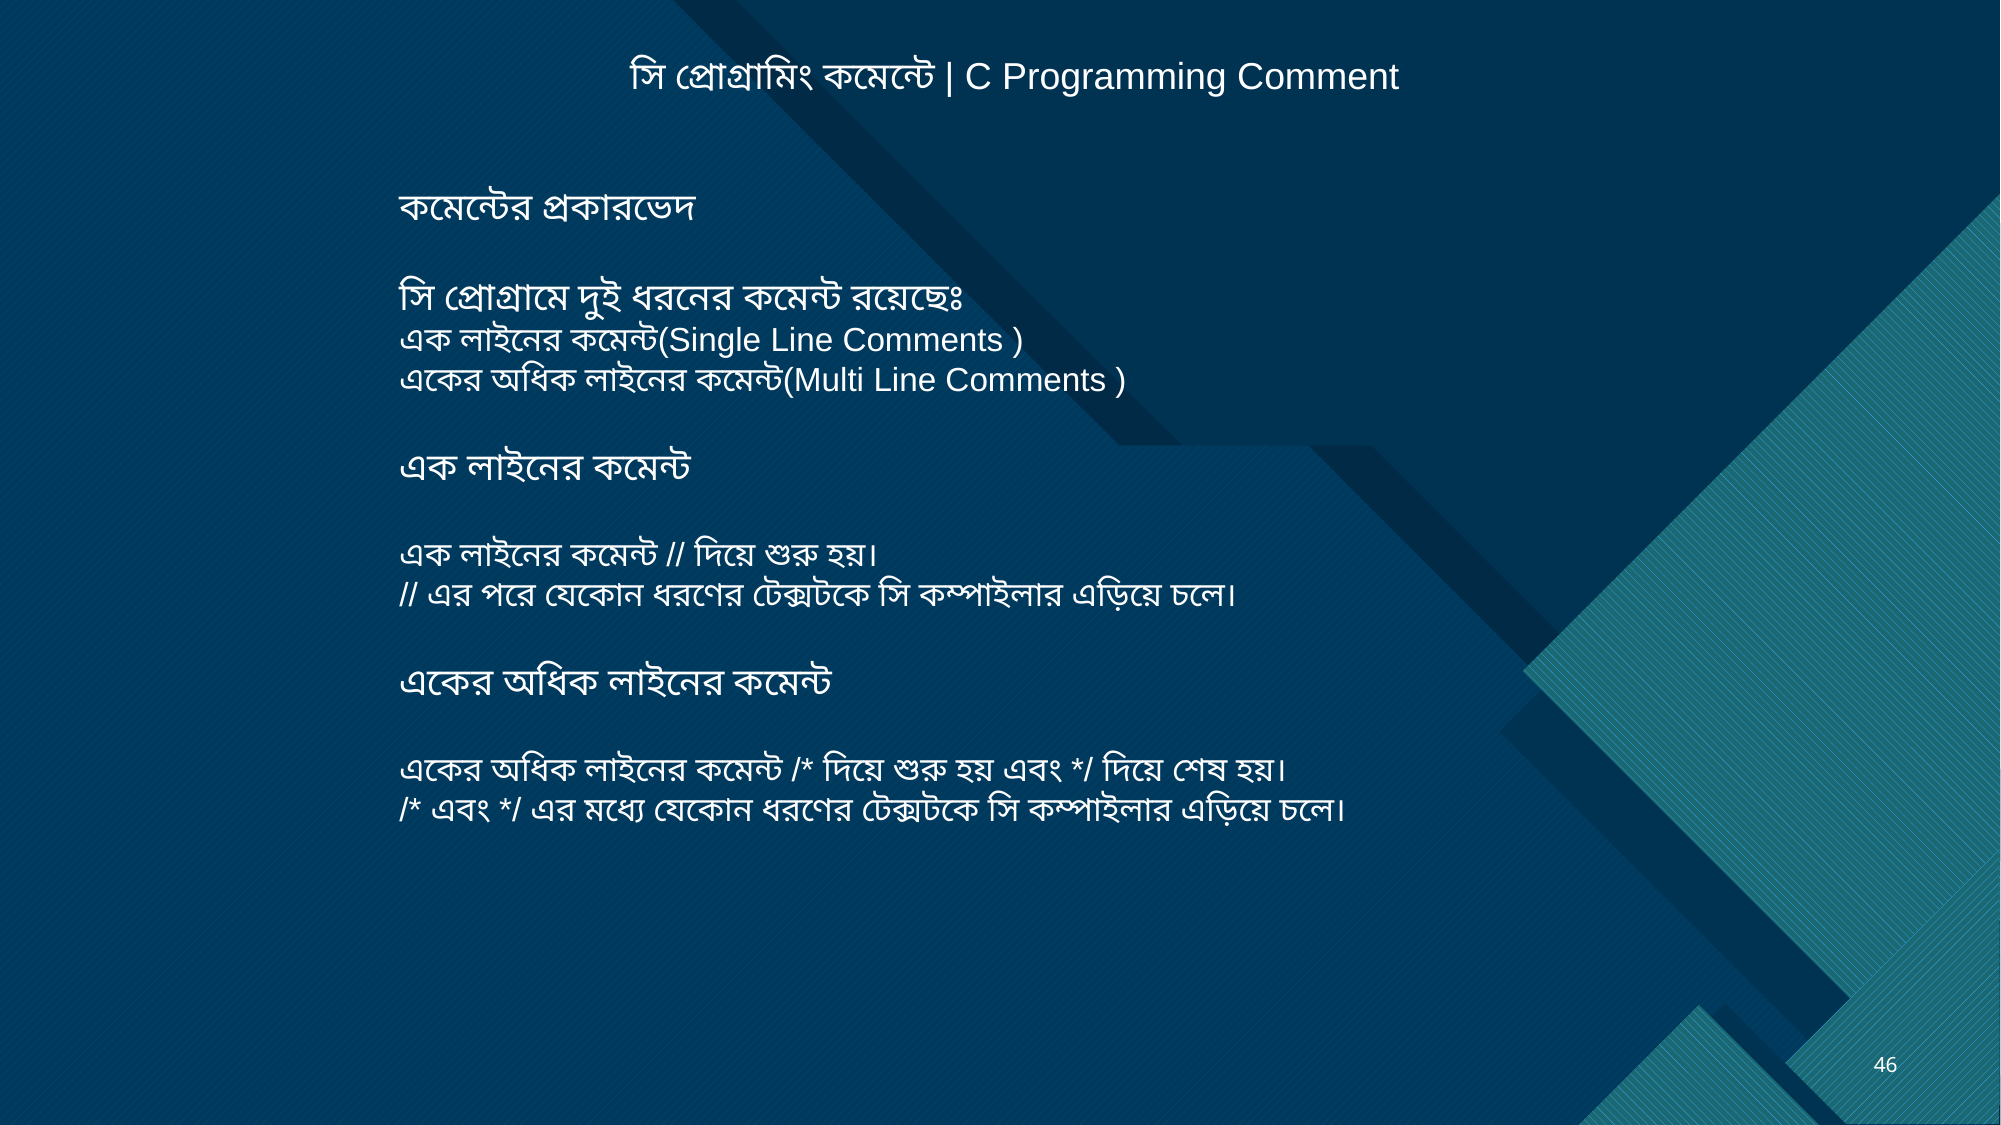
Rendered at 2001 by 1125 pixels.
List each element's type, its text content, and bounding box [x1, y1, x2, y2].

slide_number 46 [1845, 1035, 1913, 1096]
text_box সি প্রোগ্রামিং কমেন্টে | C Programming Comment [615, 44, 1415, 105]
text_box কমেন্টের প্রকারভেদ সি প্রোগ্রামে দুই ধরনের কমেন্ট রয়েছেঃ এক লাইনের কমেন্ট(Single Line Comments ) একের অধিক লাইনের কমেন্ট(Multi Line Comments ) এক লাইনের কমেন্ট এক লাইনের কমেন্ট // দিয়ে শুরু হয়। // এর পরে যেকোন ধরণের টেক্সটকে সি কম্পাইলার এড়িয়ে চলে। একের অধিক লাইনের কমেন্ট একের অধিক লাইনের কমেন্ট /* দিয়ে শুরু হয় এবং */ দিয়ে শেষ হয়। /* এবং */ এর মধ্যে যেকোন ধরণের টেক্সটকে সি কম্পাইলার এড়িয়ে চলে। [384, 175, 1548, 881]
table_cell ` [1548, 522, 2001, 1064]
